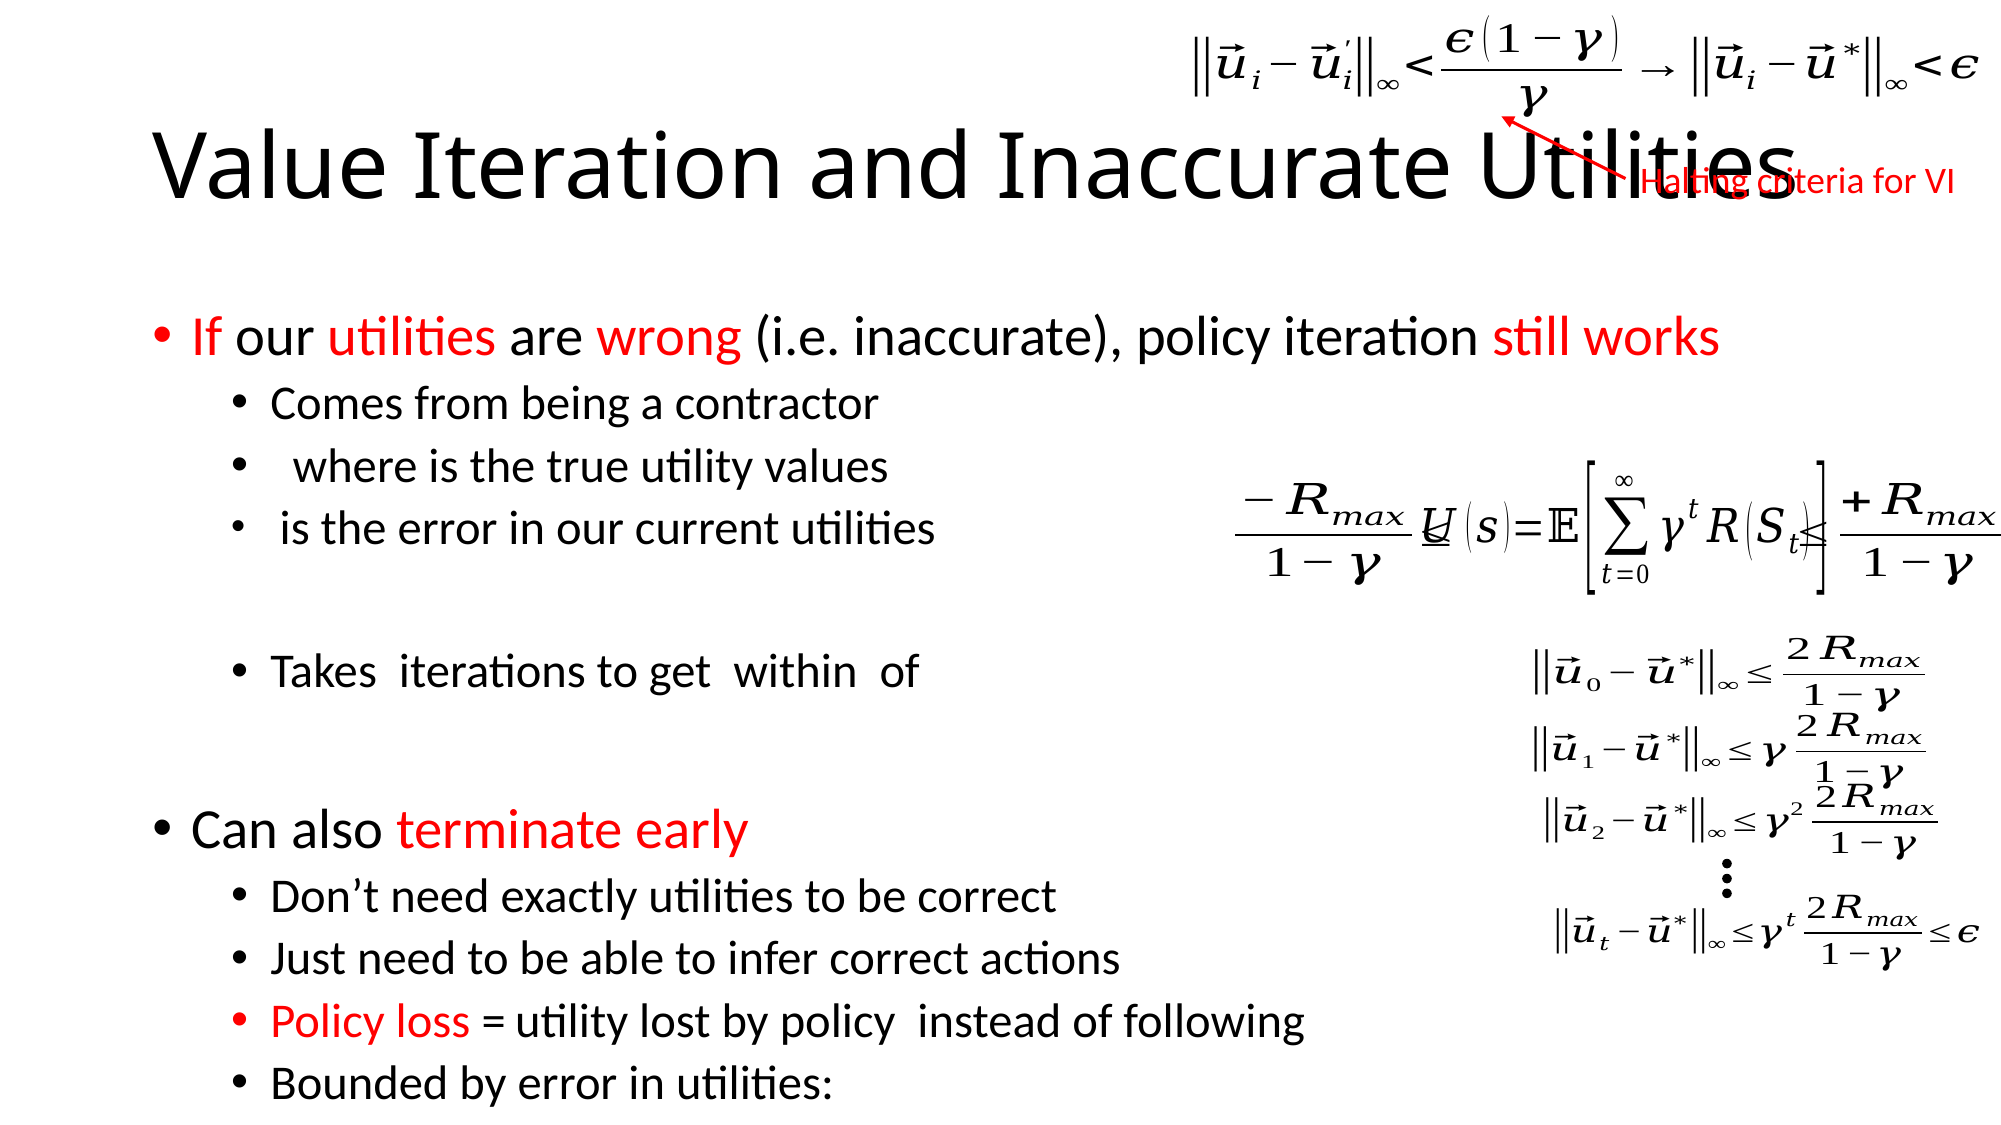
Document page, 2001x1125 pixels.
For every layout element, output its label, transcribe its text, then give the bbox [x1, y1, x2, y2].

title Value Iteration and Inaccurate Utilities [137, 59, 1863, 278]
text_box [1723, 859, 1731, 898]
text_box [1501, 116, 1974, 210]
